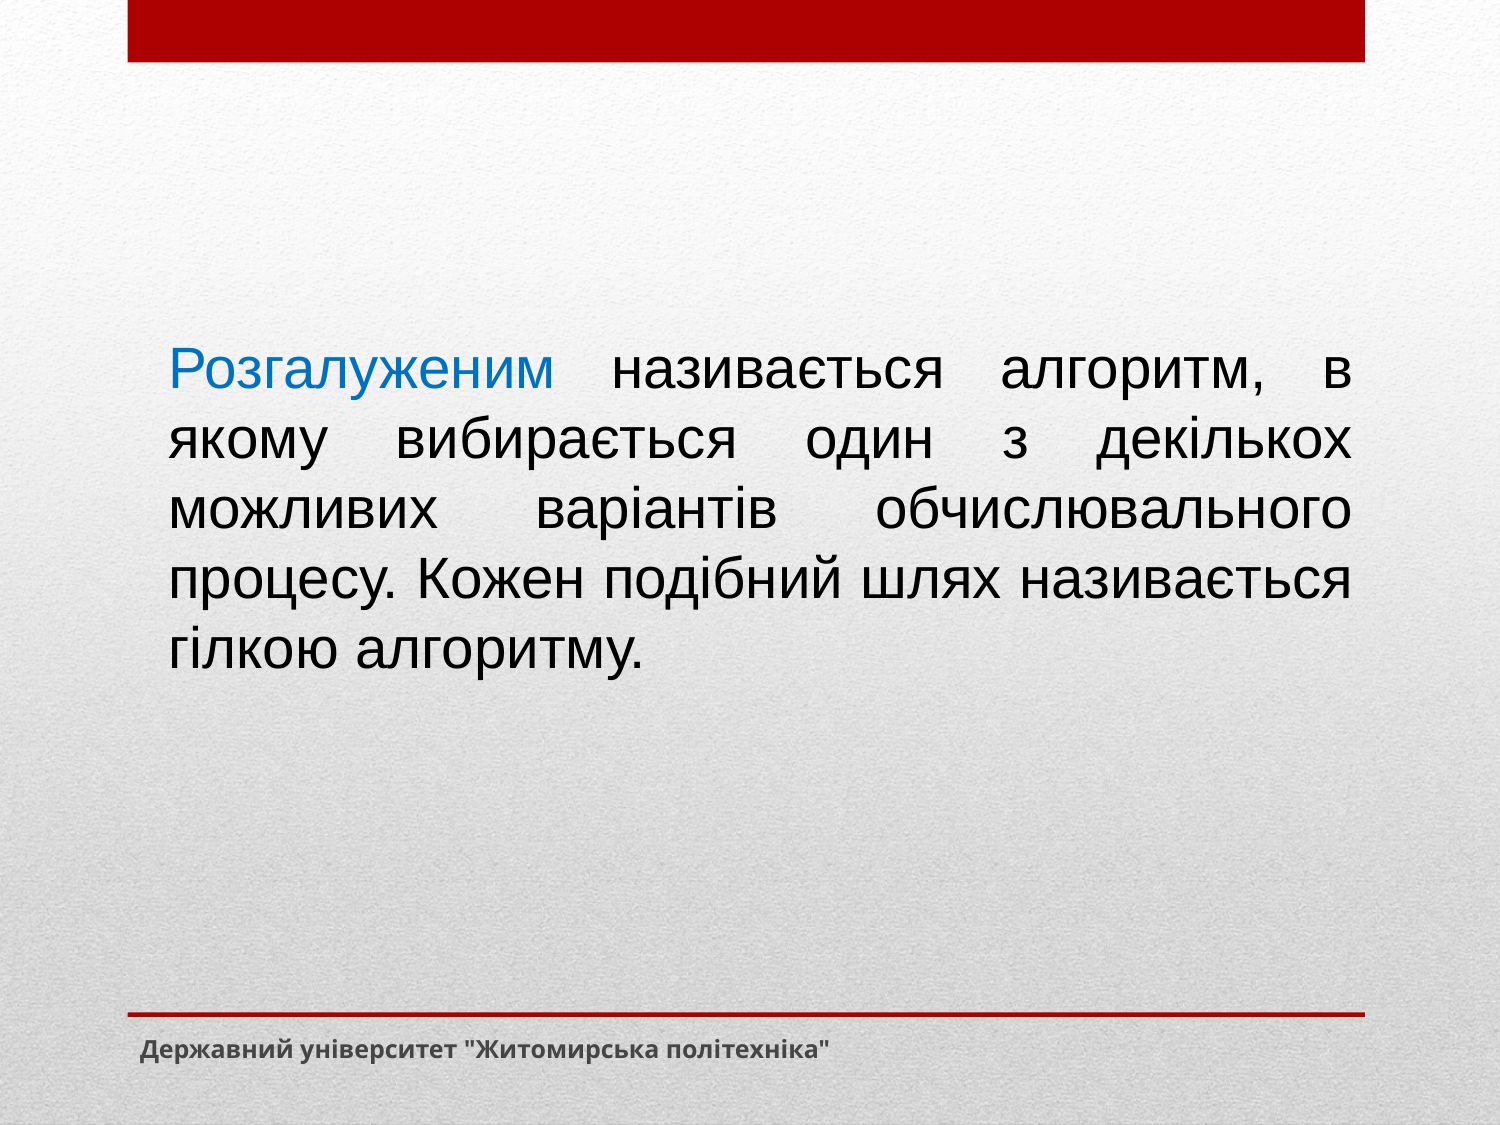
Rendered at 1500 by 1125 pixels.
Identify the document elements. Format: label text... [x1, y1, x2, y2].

text_box Розгалуженим називається алгоритм, в якому вибирається один з декількох можливих варіантів обчислювального процесу. Кожен подібний шлях називається гілкою алгоритму. [153, 322, 1369, 688]
footer Державний університет "Житомирська політехніка" [125, 1018, 925, 1079]
